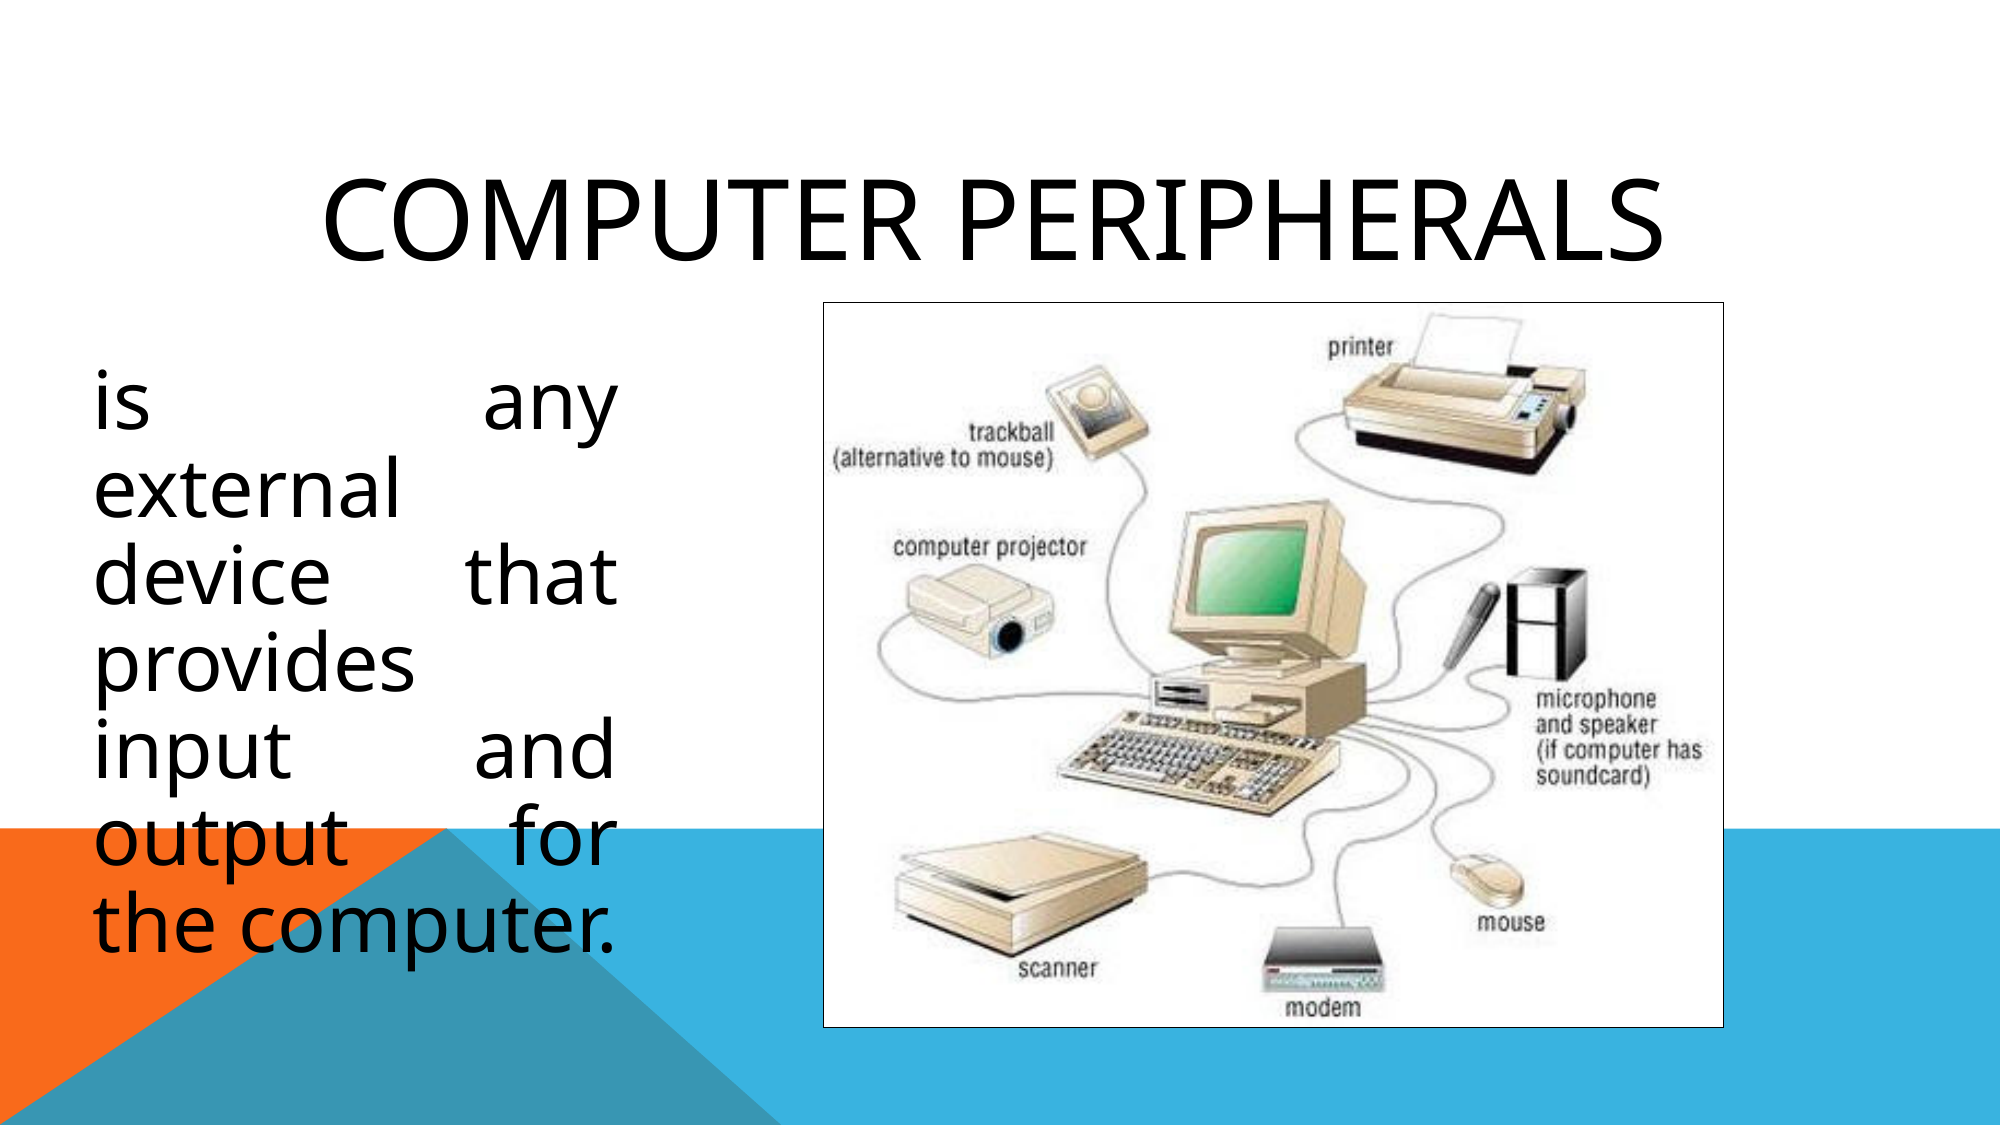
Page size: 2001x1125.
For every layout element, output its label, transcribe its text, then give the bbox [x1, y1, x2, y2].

picture [823, 302, 1725, 1029]
text_box is any external device that provides input and output for the computer. [77, 337, 634, 993]
title Computer Peripherals [130, 77, 1856, 353]
